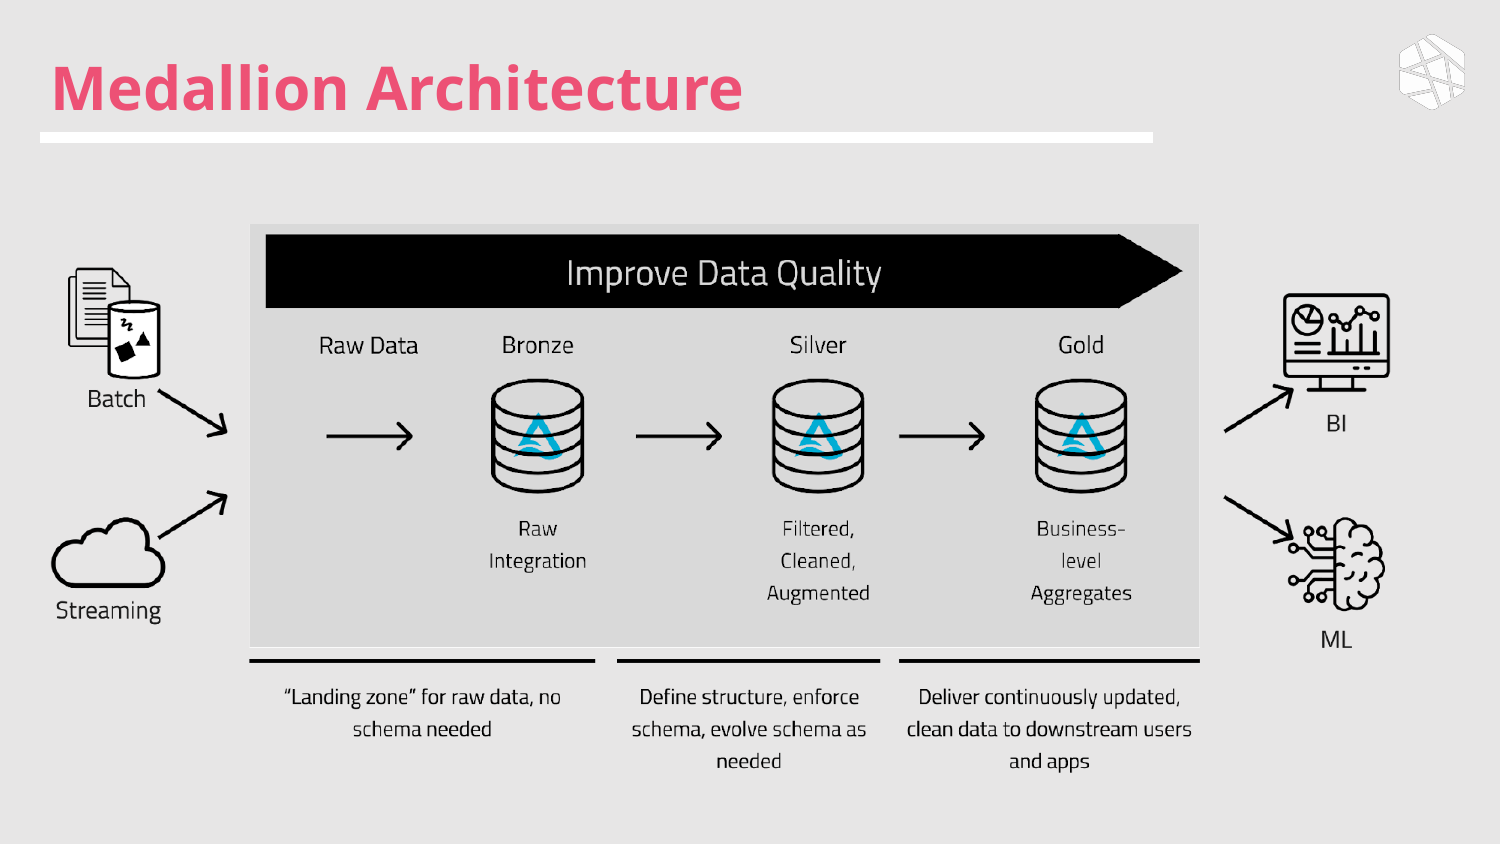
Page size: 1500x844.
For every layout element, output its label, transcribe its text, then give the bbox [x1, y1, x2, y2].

picture [1376, 16, 1488, 128]
title Medallion Architecture [39, 40, 1460, 143]
picture [50, 224, 1394, 773]
